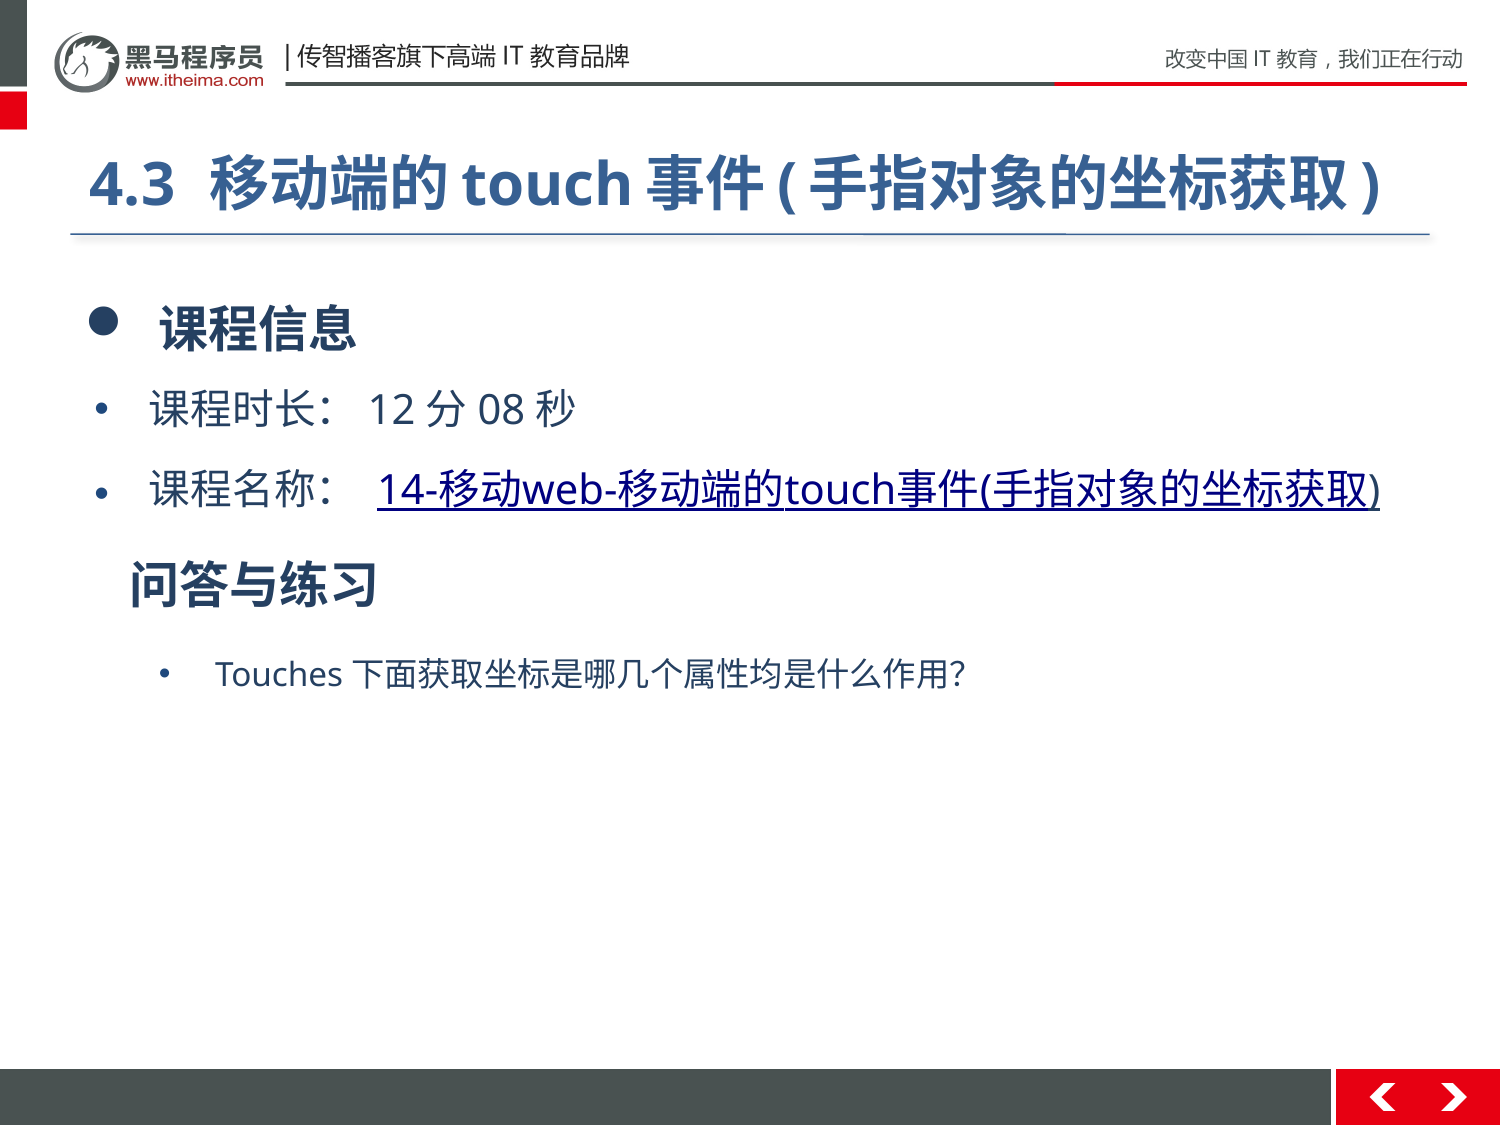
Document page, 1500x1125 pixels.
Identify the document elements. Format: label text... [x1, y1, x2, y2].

picture [0, 0, 1500, 1125]
text_box 4.3 移动端的touch事件(手指对象的坐标获取) [74, 128, 1425, 233]
text_box 课程信息 课程时长：12分08秒 课程名称： 14-移动web-移动端的touch事件(手指对象的坐标获取)问答与练习 Touches下面获取坐标是哪几个属性均是什么作用？ [70, 241, 1418, 701]
